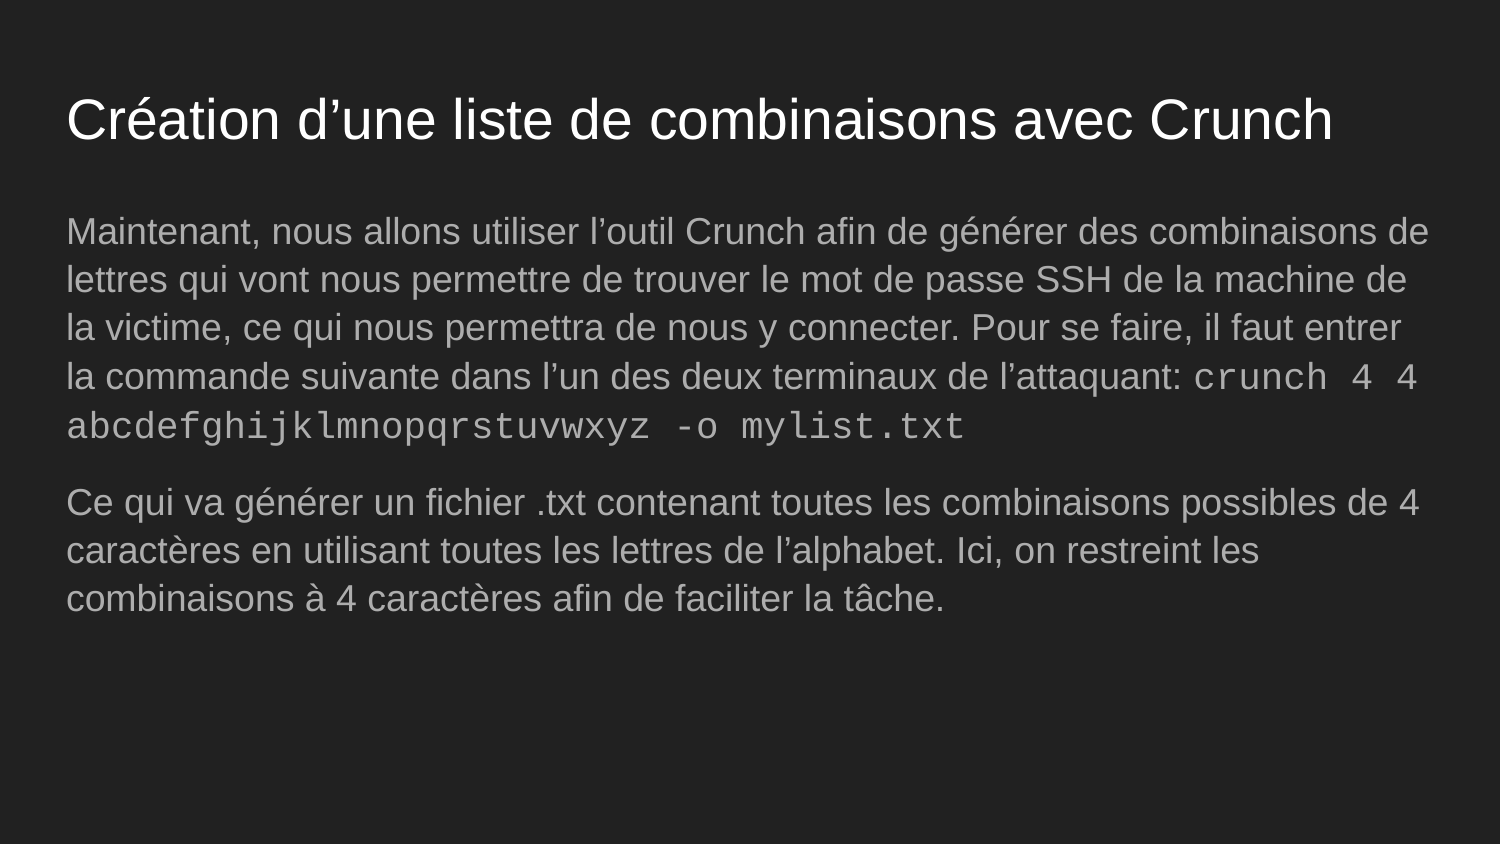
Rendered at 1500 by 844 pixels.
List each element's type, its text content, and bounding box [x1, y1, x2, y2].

list Maintenant, nous allons utiliser l’outil Crunch afin de générer des combinaisons de lettres qui vont nous permettre de trouver le mot de passe SSH de la machine de la victime, ce qui nous permettra de nous y connecter. Pour se faire, il faut entrer la commande suivante dans l’un des deux terminaux de l’attaquant: crunch 4 4 abcdefghijklmnopqrstuvwxyz -o mylist.txt Ce qui va générer un fichier .txt contenant toutes les combinaisons possibles de 4 caractères en utilisant toutes les lettres de l’alphabet. Ici, on restreint les combinaisons à 4 caractères afin de faciliter la tâche. [51, 189, 1449, 750]
title Création d’une liste de combinaisons avec Crunch [51, 72, 1449, 167]
